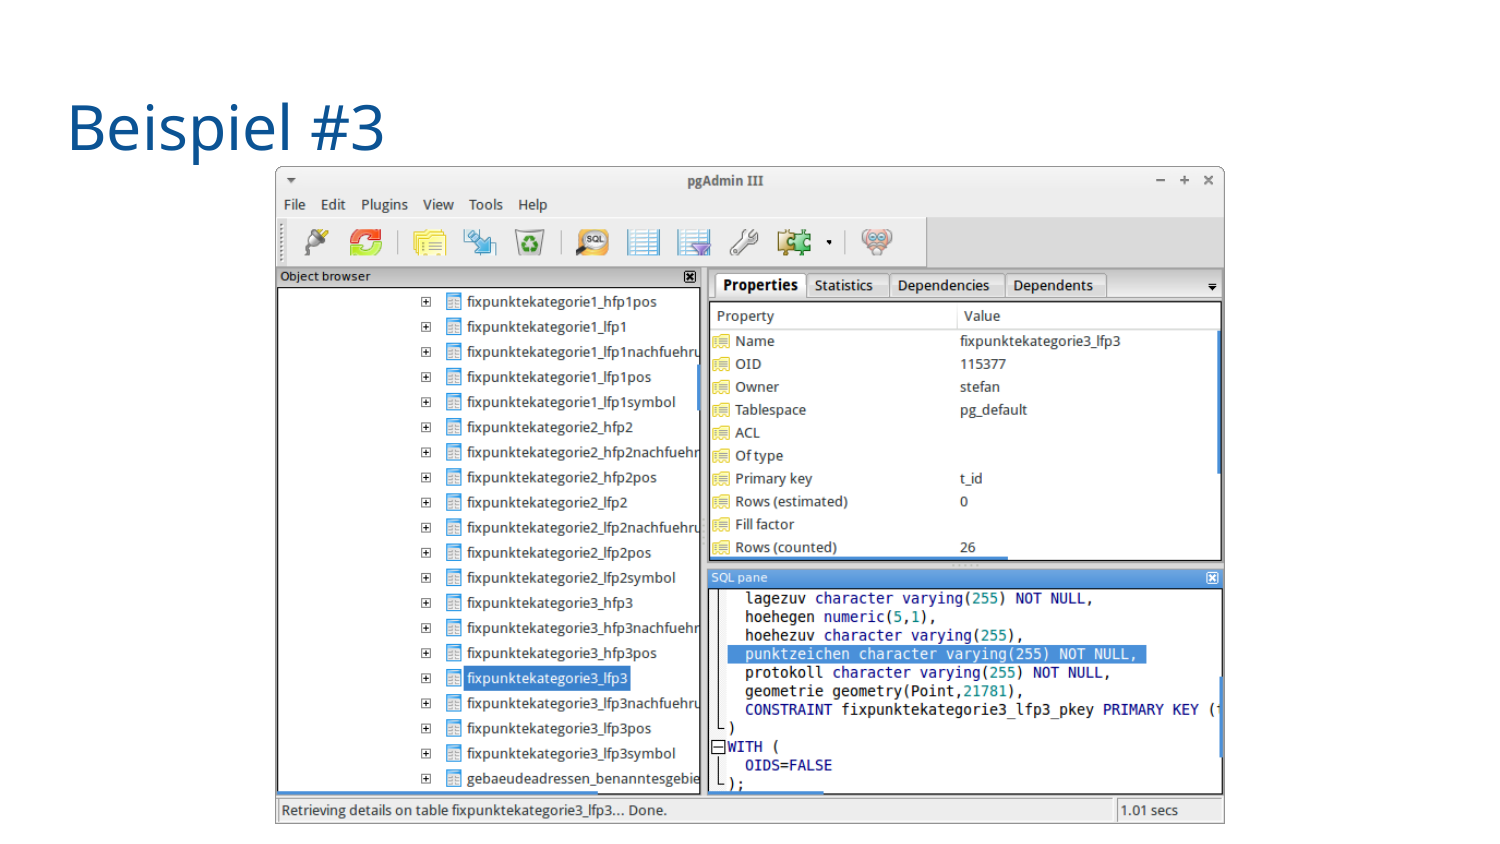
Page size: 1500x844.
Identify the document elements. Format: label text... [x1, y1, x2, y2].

title Beispiel #3 [51, 72, 1449, 167]
picture [275, 166, 1225, 825]
